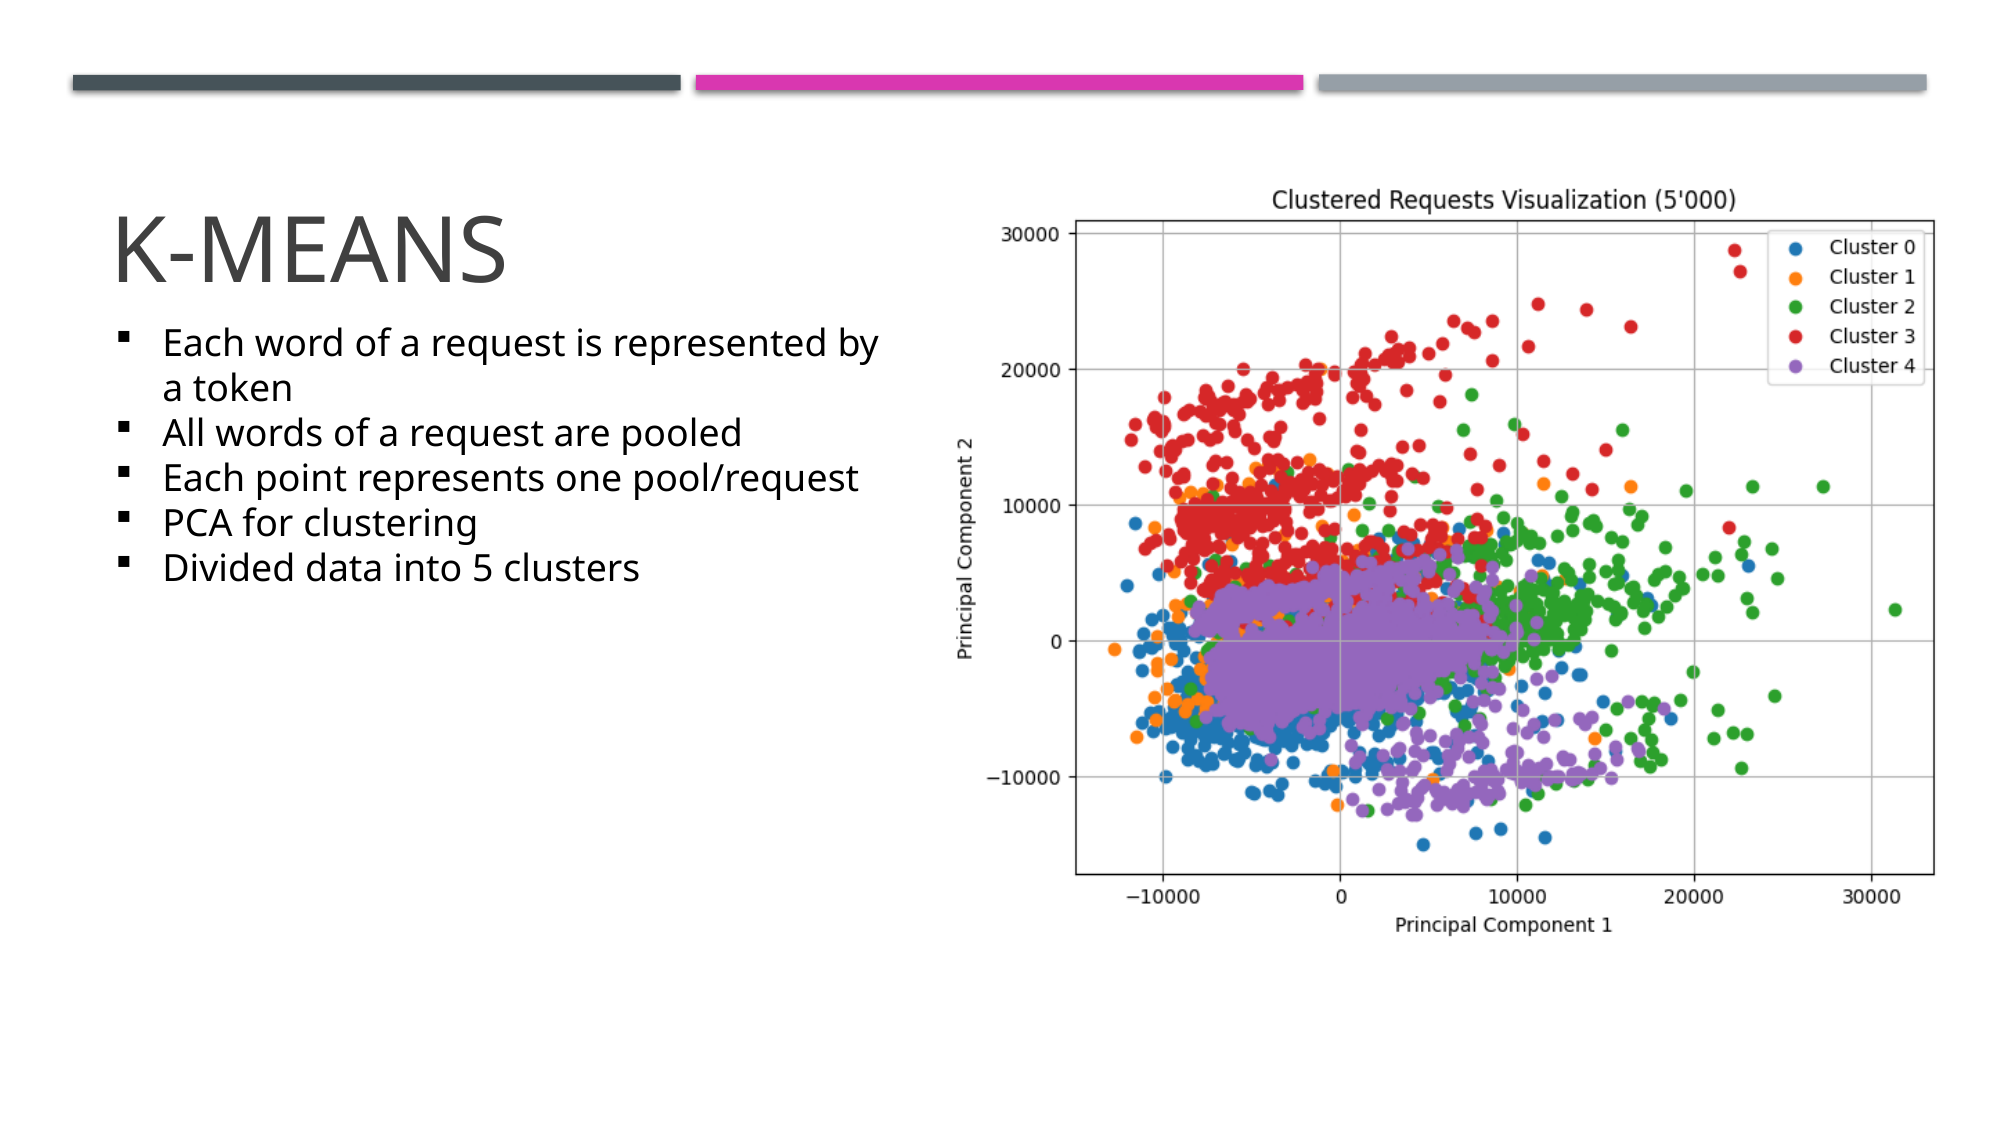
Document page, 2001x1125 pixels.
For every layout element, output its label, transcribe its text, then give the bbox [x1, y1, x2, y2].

text_box Each word of a request is represented by a token All words of a request are pooled Each point represents one pool/request PCA for clustering Divided data into 5 clusters [100, 311, 901, 687]
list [943, 175, 1947, 950]
title K-MEANS [95, 115, 1905, 311]
